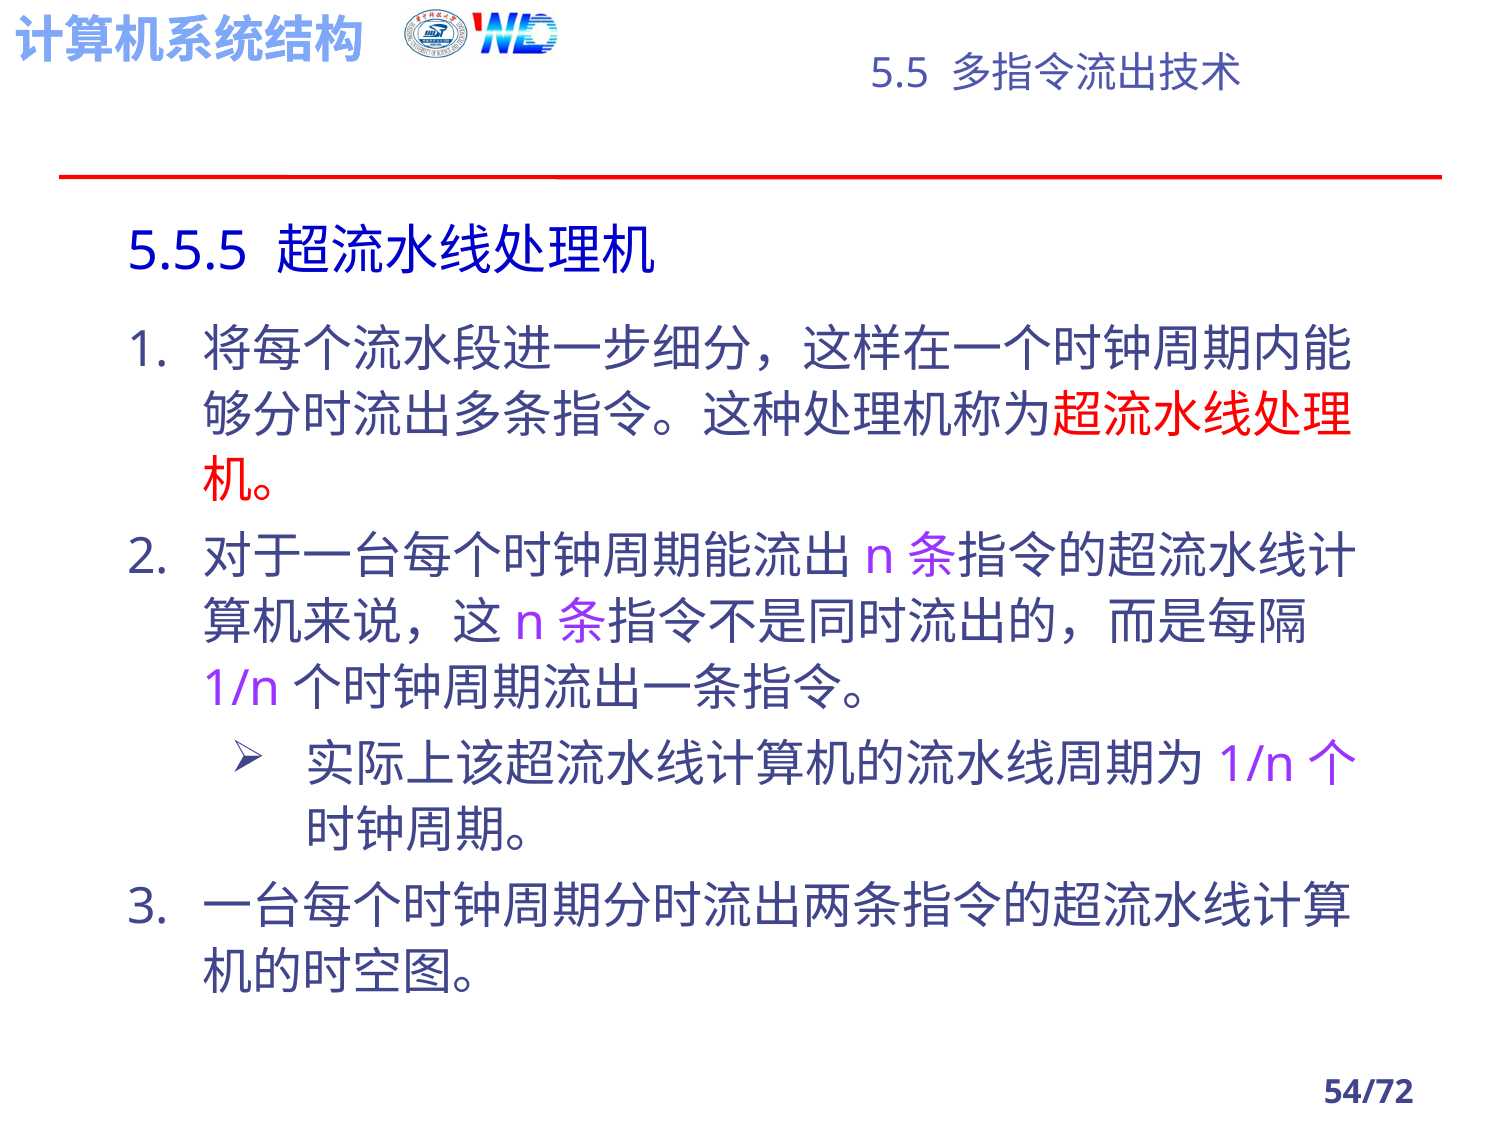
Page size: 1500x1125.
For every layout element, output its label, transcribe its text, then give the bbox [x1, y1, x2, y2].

text_box 5.5.5 超流水线处理机 [112, 207, 1235, 288]
list 将每个流水段进一步细分，这样在一个时钟周期内能够分时流出多条指令。这种处理机称为超流水线处理机。 对于一台每个时钟周期能流出n条指令的超流水线计算机来说，这n条指令不是同时流出的，而是每隔1/n个时钟周期流出一条指令。 实际上该超流水线计算机的流水线周期为1/n个时钟周期。 一台每个时钟周期分时流出两条指令的超流水线计算机的时空图。 [112, 302, 1388, 1013]
title 5.5 多指令流出技术 [637, 40, 1476, 104]
picture [401, 9, 558, 58]
